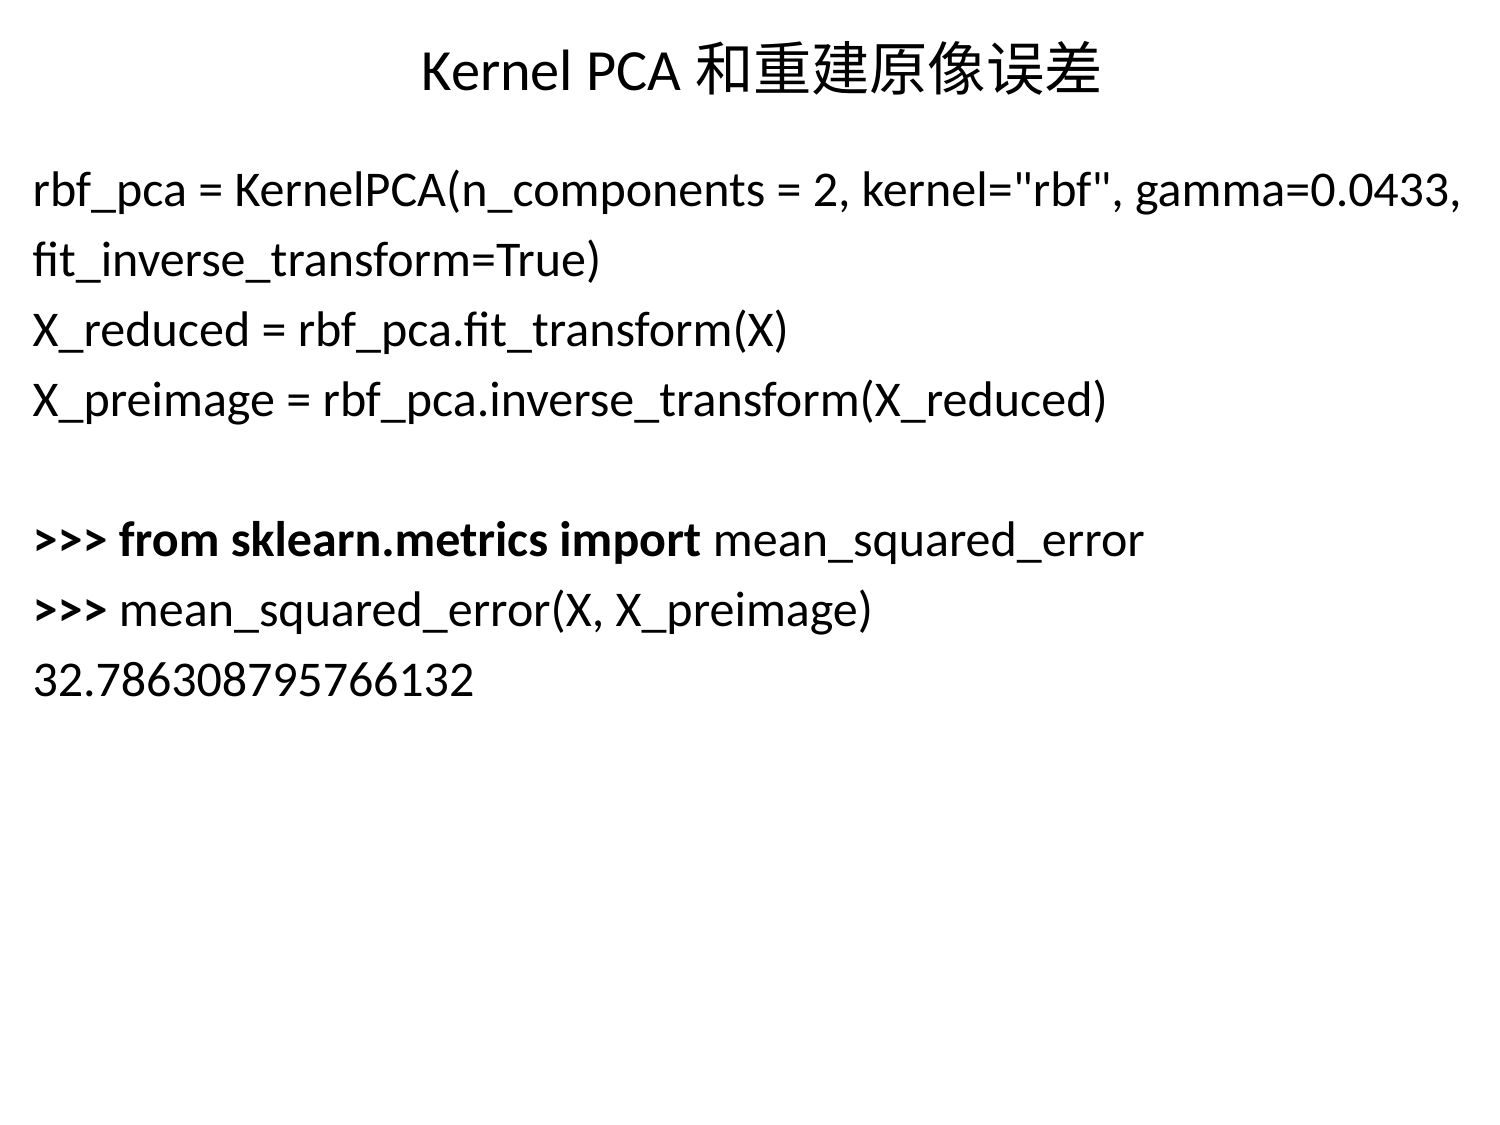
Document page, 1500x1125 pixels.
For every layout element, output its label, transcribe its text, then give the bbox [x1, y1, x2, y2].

title Kernel PCA和重建原像误差 [87, 0, 1438, 149]
list rbf_pca = KernelPCA(n_components = 2, kernel="rbf", gamma=0.0433, fit_inverse_transform=True) X_reduced = rbf_pca.fit_transform(X) X_preimage = rbf_pca.inverse_transform(X_reduced) >>> from sklearn.metrics import mean_squared_error >>> mean_squared_error(X, X_preimage) 32.786308795766132 [17, 149, 1500, 1125]
